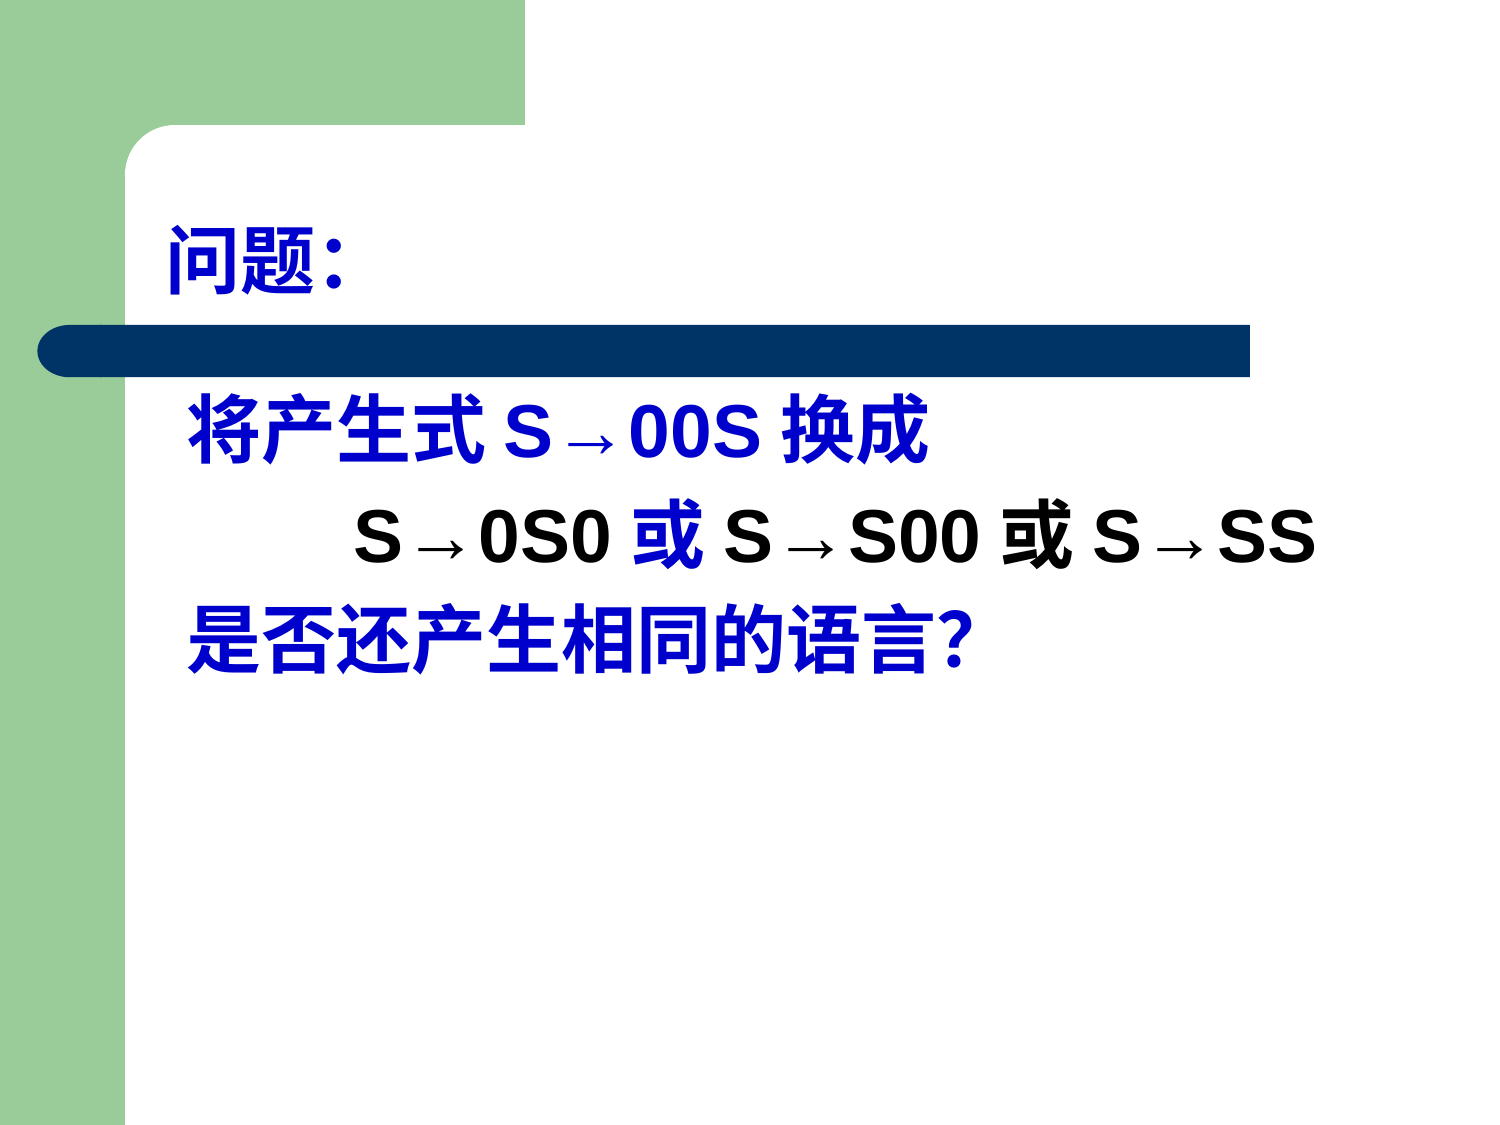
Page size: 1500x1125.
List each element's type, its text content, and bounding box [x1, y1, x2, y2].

list 将产生式S→00S换成 S→0S0或S→S00或S→SS 是否还产生相同的语言？ [170, 374, 1341, 1051]
title 问题： [149, 124, 1463, 313]
